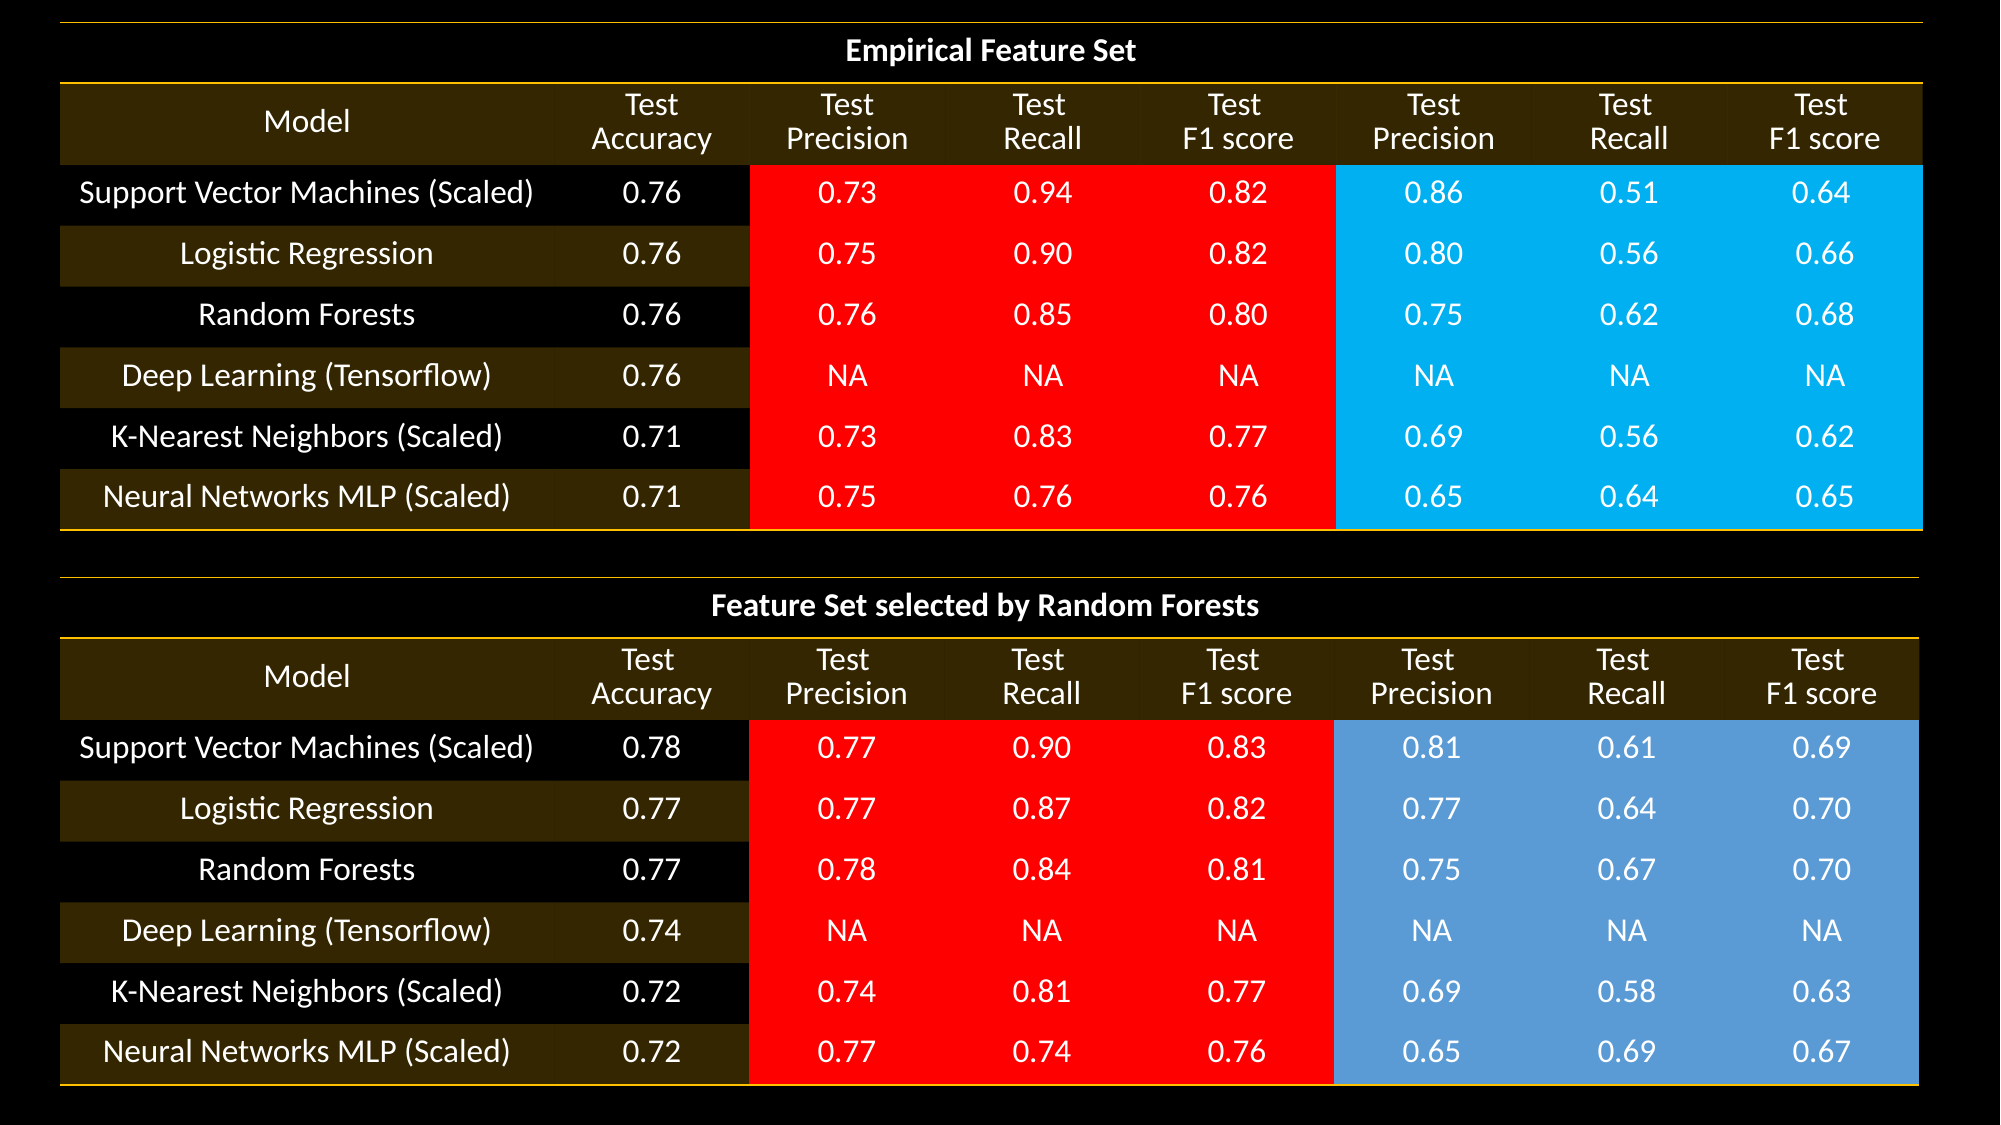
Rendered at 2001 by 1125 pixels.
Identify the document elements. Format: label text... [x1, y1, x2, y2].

table_cell 0.64 [1727, 165, 1923, 226]
table_cell 0.75 [1334, 842, 1529, 902]
table_cell Test Recall [1529, 639, 1724, 720]
table_cell 0.64 [1532, 469, 1727, 529]
table_cell 0.81 [1334, 720, 1529, 781]
table_cell NA [1141, 347, 1336, 408]
table_cell 0.61 [1529, 720, 1724, 781]
table_cell 0.78 [749, 842, 944, 902]
table_cell 0.65 [1334, 1024, 1529, 1084]
table_cell 0.77 [554, 781, 749, 842]
table_cell Test Precision [1334, 639, 1529, 720]
table_cell 0.81 [944, 963, 1139, 1024]
table_cell 0.76 [554, 287, 750, 347]
table_cell 0.69 [1336, 408, 1532, 469]
table_cell 0.65 [1727, 469, 1923, 529]
table_cell Logistic Regression [60, 226, 554, 287]
table_cell Test Recall [945, 84, 1141, 165]
table_cell 0.69 [1724, 720, 1919, 781]
table_cell NA [945, 347, 1141, 408]
table_cell Test F1 score [1141, 84, 1336, 165]
table_cell 0.67 [1529, 842, 1724, 902]
table_cell 0.77 [1141, 408, 1336, 469]
table_cell 0.77 [1139, 963, 1334, 1024]
table_cell 0.75 [750, 226, 945, 287]
table_cell 0.66 [1727, 226, 1923, 287]
table_header Feature Set selected by Random Forests [60, 578, 1919, 637]
table_cell 0.90 [944, 720, 1139, 781]
table_cell Logistic Regression [60, 781, 554, 842]
table_cell 0.82 [1139, 781, 1334, 842]
table_cell 0.83 [1139, 720, 1334, 781]
table_cell 0.64 [1529, 781, 1724, 842]
table_cell 0.69 [1334, 963, 1529, 1024]
table_cell 0.73 [750, 165, 945, 226]
table_cell Model [60, 639, 554, 720]
table_cell 0.74 [554, 902, 749, 963]
table_cell Test F1 score [1724, 639, 1919, 720]
table_cell 0.76 [554, 226, 750, 287]
table_cell 0.81 [1139, 842, 1334, 902]
table_cell 0.82 [1141, 226, 1336, 287]
table_cell 0.62 [1532, 287, 1727, 347]
table_cell Test Accuracy [554, 639, 749, 720]
table_cell 0.65 [1336, 469, 1532, 529]
table_cell 0.78 [554, 720, 749, 781]
table_cell Random Forests [60, 287, 554, 347]
table_cell NA [750, 347, 945, 408]
table_cell Test Precision [750, 84, 945, 165]
table_cell Support Vector Machines (Scaled) [60, 720, 554, 781]
table_cell 0.76 [1141, 469, 1336, 529]
table_cell 0.76 [945, 469, 1141, 529]
table_cell 0.76 [1139, 1024, 1334, 1084]
table_cell NA [1139, 902, 1334, 963]
table_cell 0.85 [945, 287, 1141, 347]
table_cell 0.74 [944, 1024, 1139, 1084]
table_cell Deep Learning (Tensorflow) [60, 902, 554, 963]
table_cell Test Recall [1532, 84, 1727, 165]
table_cell Neural Networks MLP (Scaled) [60, 1024, 554, 1084]
table_cell NA [1724, 902, 1919, 963]
table_cell 0.83 [945, 408, 1141, 469]
table_cell 0.62 [1727, 408, 1923, 469]
table_cell 0.94 [945, 165, 1141, 226]
table_cell Test Precision [749, 639, 944, 720]
table_cell Random Forests [60, 842, 554, 902]
table_cell NA [1529, 902, 1724, 963]
table_cell 0.71 [554, 469, 750, 529]
table_cell 0.77 [554, 842, 749, 902]
table_cell NA [944, 902, 1139, 963]
table_cell 0.69 [1529, 1024, 1724, 1084]
table_cell NA [749, 902, 944, 963]
table_cell Test Accuracy [554, 84, 750, 165]
table_cell 0.74 [749, 963, 944, 1024]
table_cell Model [60, 84, 554, 165]
table_cell 0.77 [749, 720, 944, 781]
table_header Empirical Feature Set [60, 23, 1923, 82]
table_cell 0.75 [750, 469, 945, 529]
table_cell 0.67 [1724, 1024, 1919, 1084]
table_cell Support Vector Machines (Scaled) [60, 165, 554, 226]
table_cell 0.87 [944, 781, 1139, 842]
table_cell 0.70 [1724, 781, 1919, 842]
table_cell 0.70 [1724, 842, 1919, 902]
table_cell 0.58 [1529, 963, 1724, 1024]
table_cell 0.76 [554, 347, 750, 408]
table_cell Test F1 score [1727, 84, 1923, 165]
table_cell Deep Learning (Tensorflow) [60, 347, 554, 408]
table_cell 0.63 [1724, 963, 1919, 1024]
table_cell 0.71 [554, 408, 750, 469]
table_cell NA [1532, 347, 1727, 408]
table_cell Test Precision [1336, 84, 1532, 165]
table_cell 0.56 [1532, 226, 1727, 287]
table_cell 0.84 [944, 842, 1139, 902]
table_cell 0.90 [945, 226, 1141, 287]
table_cell 0.80 [1336, 226, 1532, 287]
table_cell K-Nearest Neighbors (Scaled) [60, 963, 554, 1024]
table_cell NA [1727, 347, 1923, 408]
table_cell 0.77 [749, 1024, 944, 1084]
table_cell 0.72 [554, 963, 749, 1024]
table_cell NA [1336, 347, 1532, 408]
table_cell 0.56 [1532, 408, 1727, 469]
table_cell Neural Networks MLP (Scaled) [60, 469, 554, 529]
table_cell 0.82 [1141, 165, 1336, 226]
table_cell 0.86 [1336, 165, 1532, 226]
table_cell Test F1 score [1139, 639, 1334, 720]
table_cell 0.76 [750, 287, 945, 347]
table_cell 0.77 [749, 781, 944, 842]
table_cell 0.68 [1727, 287, 1923, 347]
table_cell 0.75 [1336, 287, 1532, 347]
table_cell K-Nearest Neighbors (Scaled) [60, 408, 554, 469]
table_cell 0.51 [1532, 165, 1727, 226]
table_cell 0.77 [1334, 781, 1529, 842]
table_cell NA [1334, 902, 1529, 963]
table_cell 0.76 [554, 165, 750, 226]
table_cell Test Recall [944, 639, 1139, 720]
table_cell 0.80 [1141, 287, 1336, 347]
table_cell 0.73 [750, 408, 945, 469]
table_cell 0.72 [554, 1024, 749, 1084]
